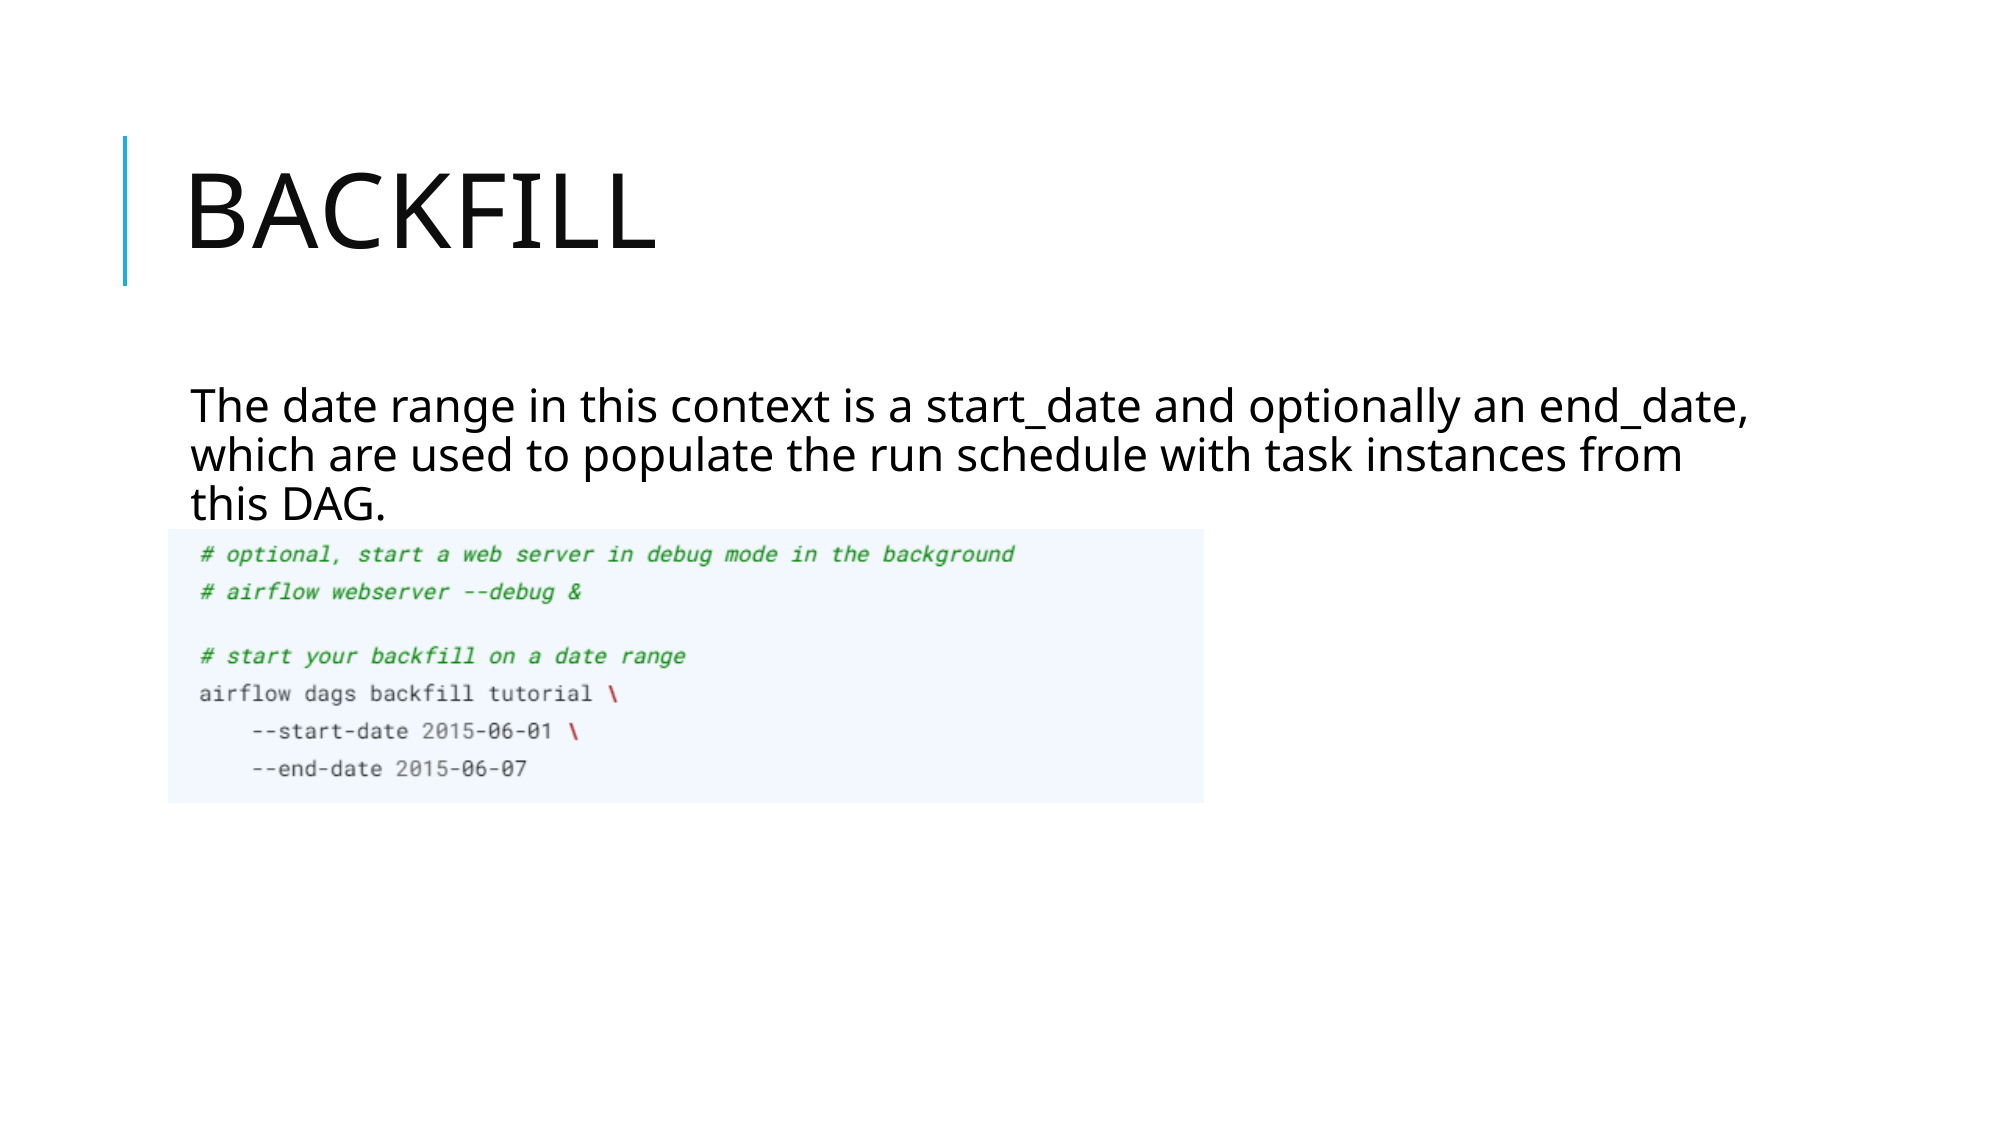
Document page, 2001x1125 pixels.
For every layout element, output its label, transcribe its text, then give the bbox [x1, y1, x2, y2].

picture [167, 528, 1205, 803]
title backfill [168, 96, 1763, 342]
list The date range in this context is a start_date and optionally an end_date, which are used to populate the run schedule with task instances from this DAG. [168, 375, 1763, 1035]
